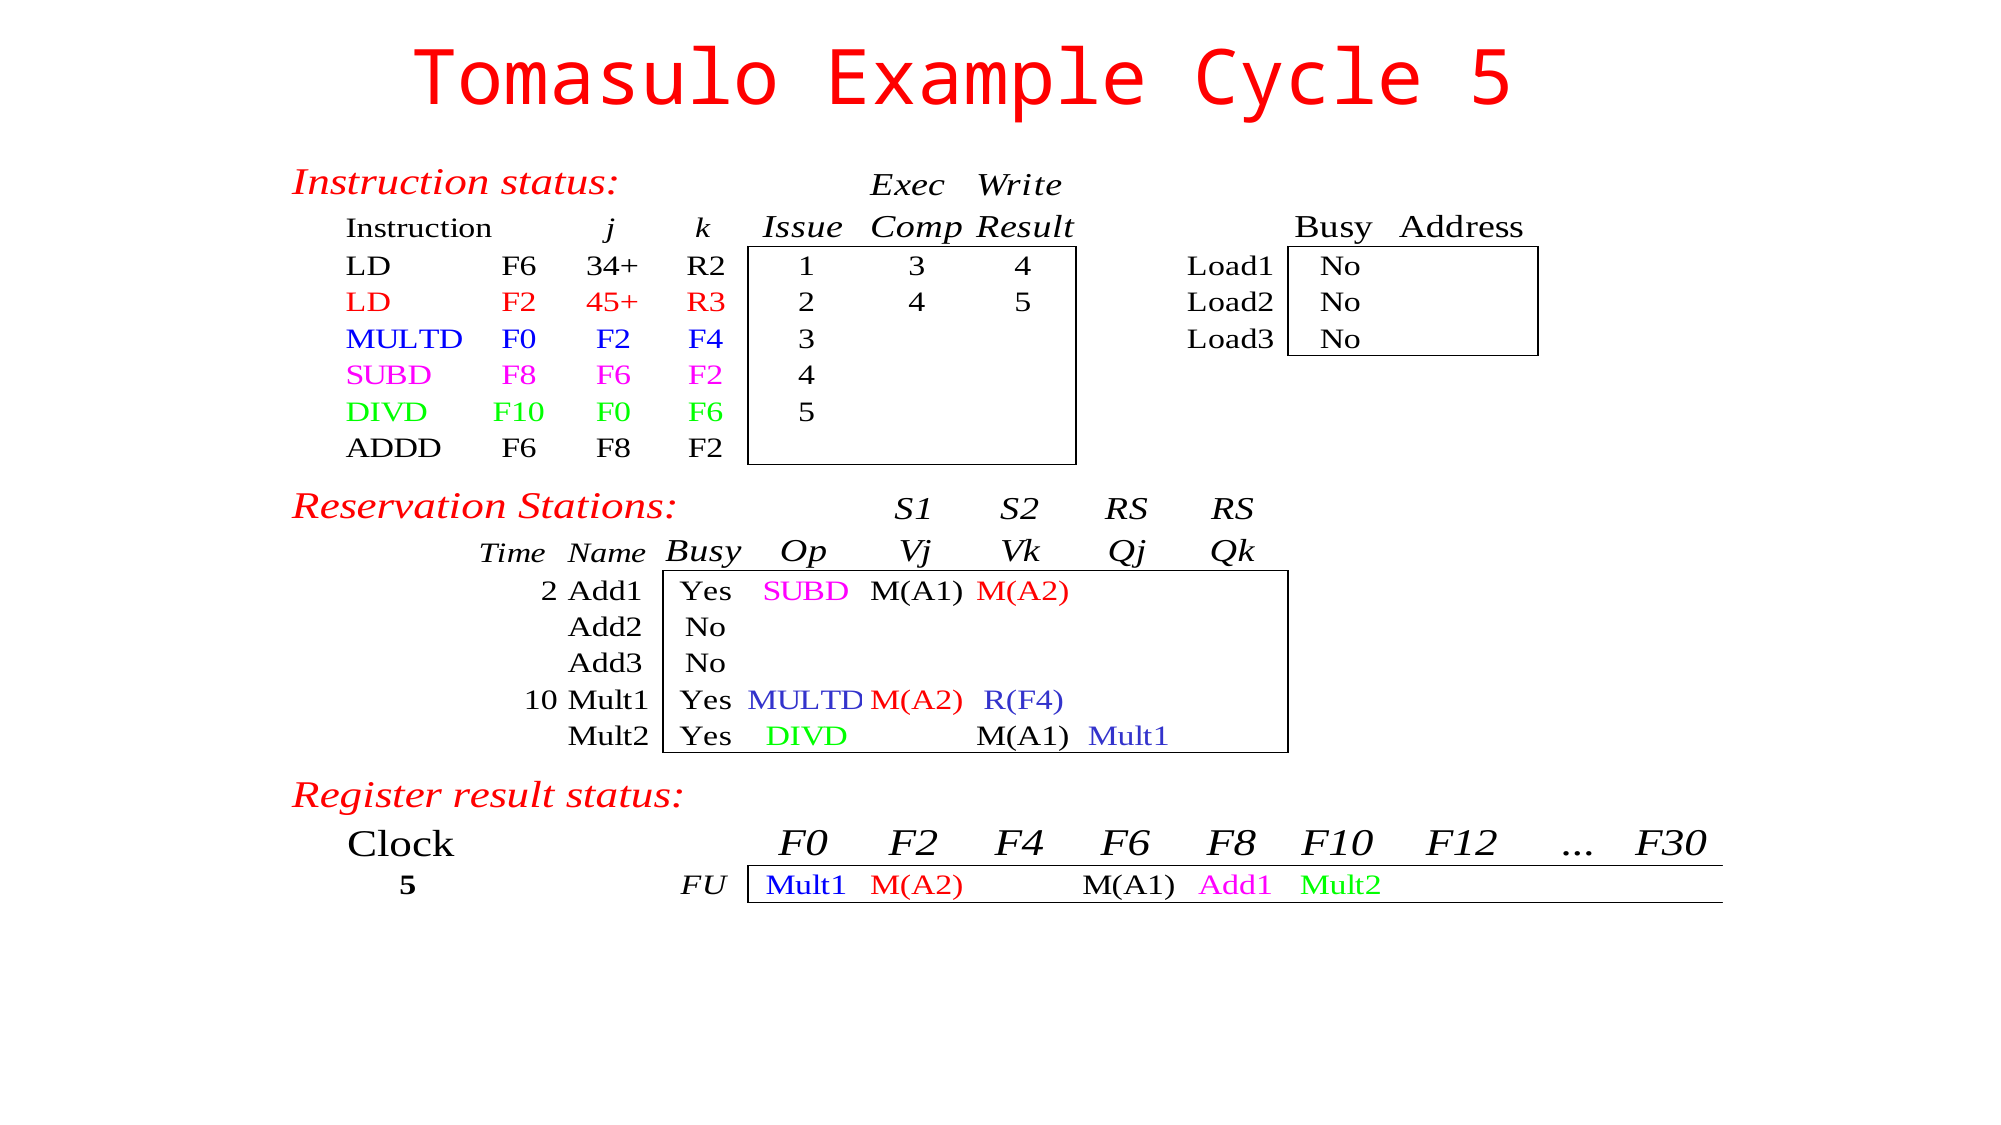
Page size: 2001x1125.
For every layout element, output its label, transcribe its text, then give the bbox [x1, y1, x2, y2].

title Tomasulo Example Cycle 5 [386, 20, 1542, 139]
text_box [284, 156, 1725, 976]
